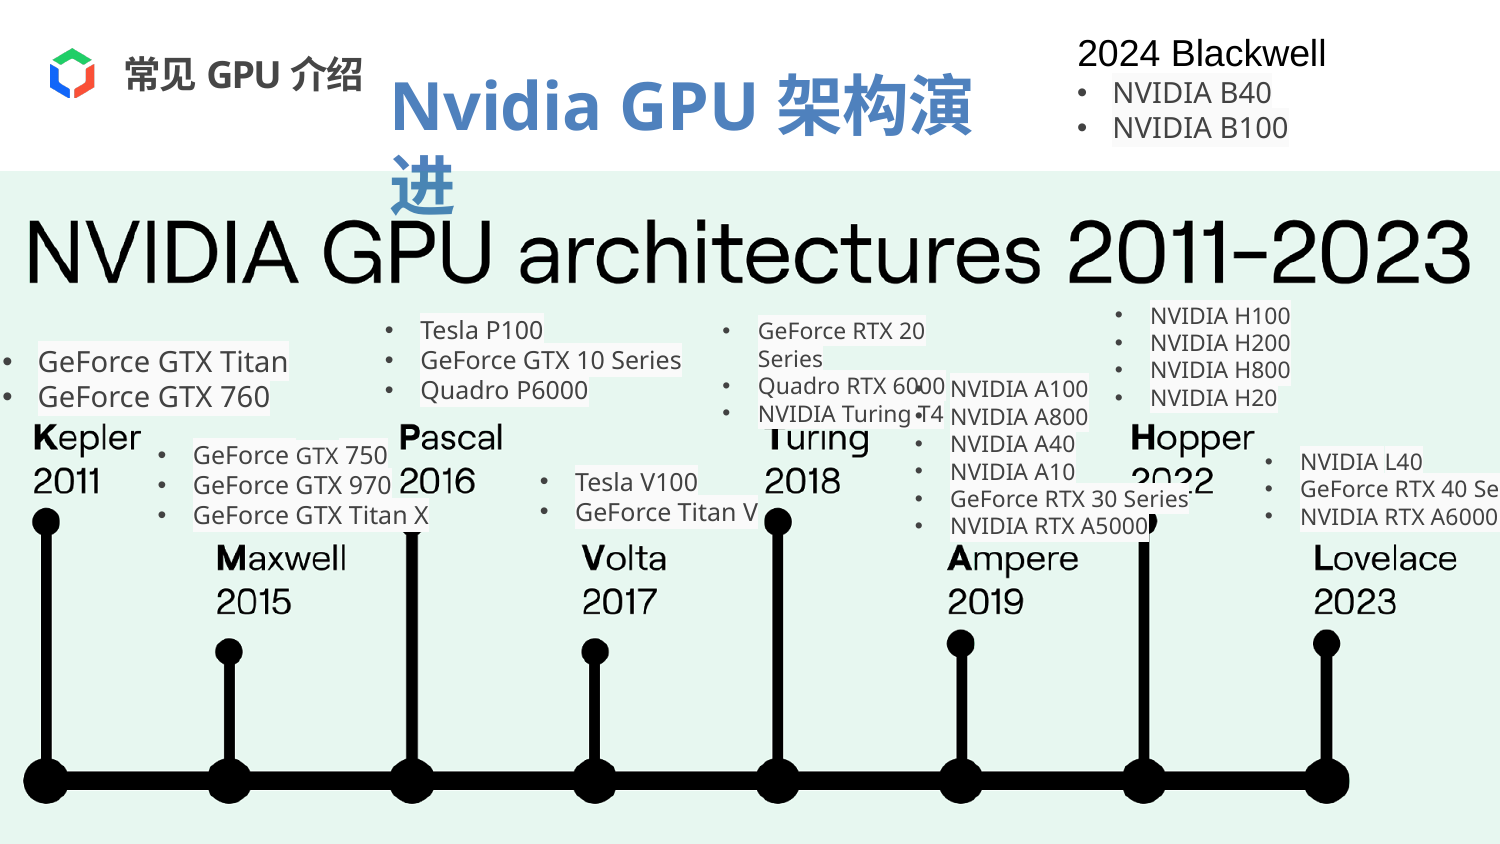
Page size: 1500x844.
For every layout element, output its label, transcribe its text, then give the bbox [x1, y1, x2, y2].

text_box Nvidia GPU架构演进 [364, 56, 1040, 170]
title 常见GPU介绍 [121, 48, 539, 170]
text_box NVIDIA B40 NVIDIA B100 [1062, 67, 1500, 152]
picture [0, 171, 1500, 844]
text_box 2024 Blackwell [1062, 21, 1450, 67]
